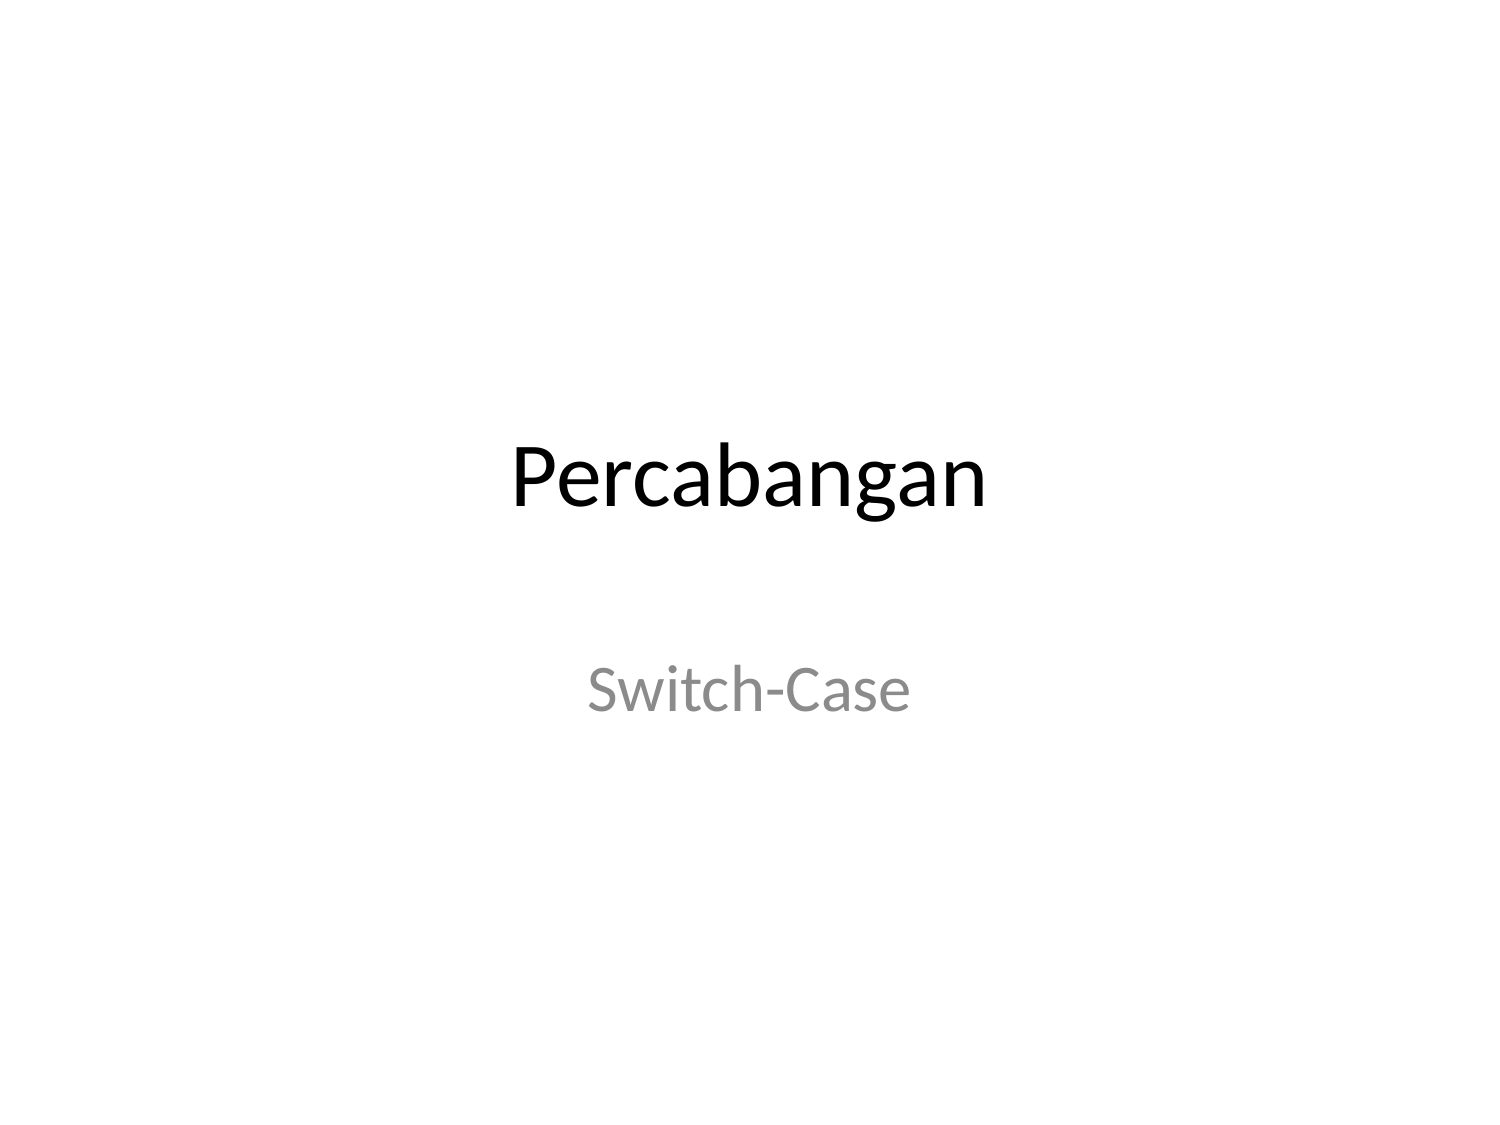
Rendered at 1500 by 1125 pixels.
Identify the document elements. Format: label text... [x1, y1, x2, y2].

subtitle Switch-Case [225, 637, 1275, 925]
title Percabangan [112, 349, 1388, 591]
